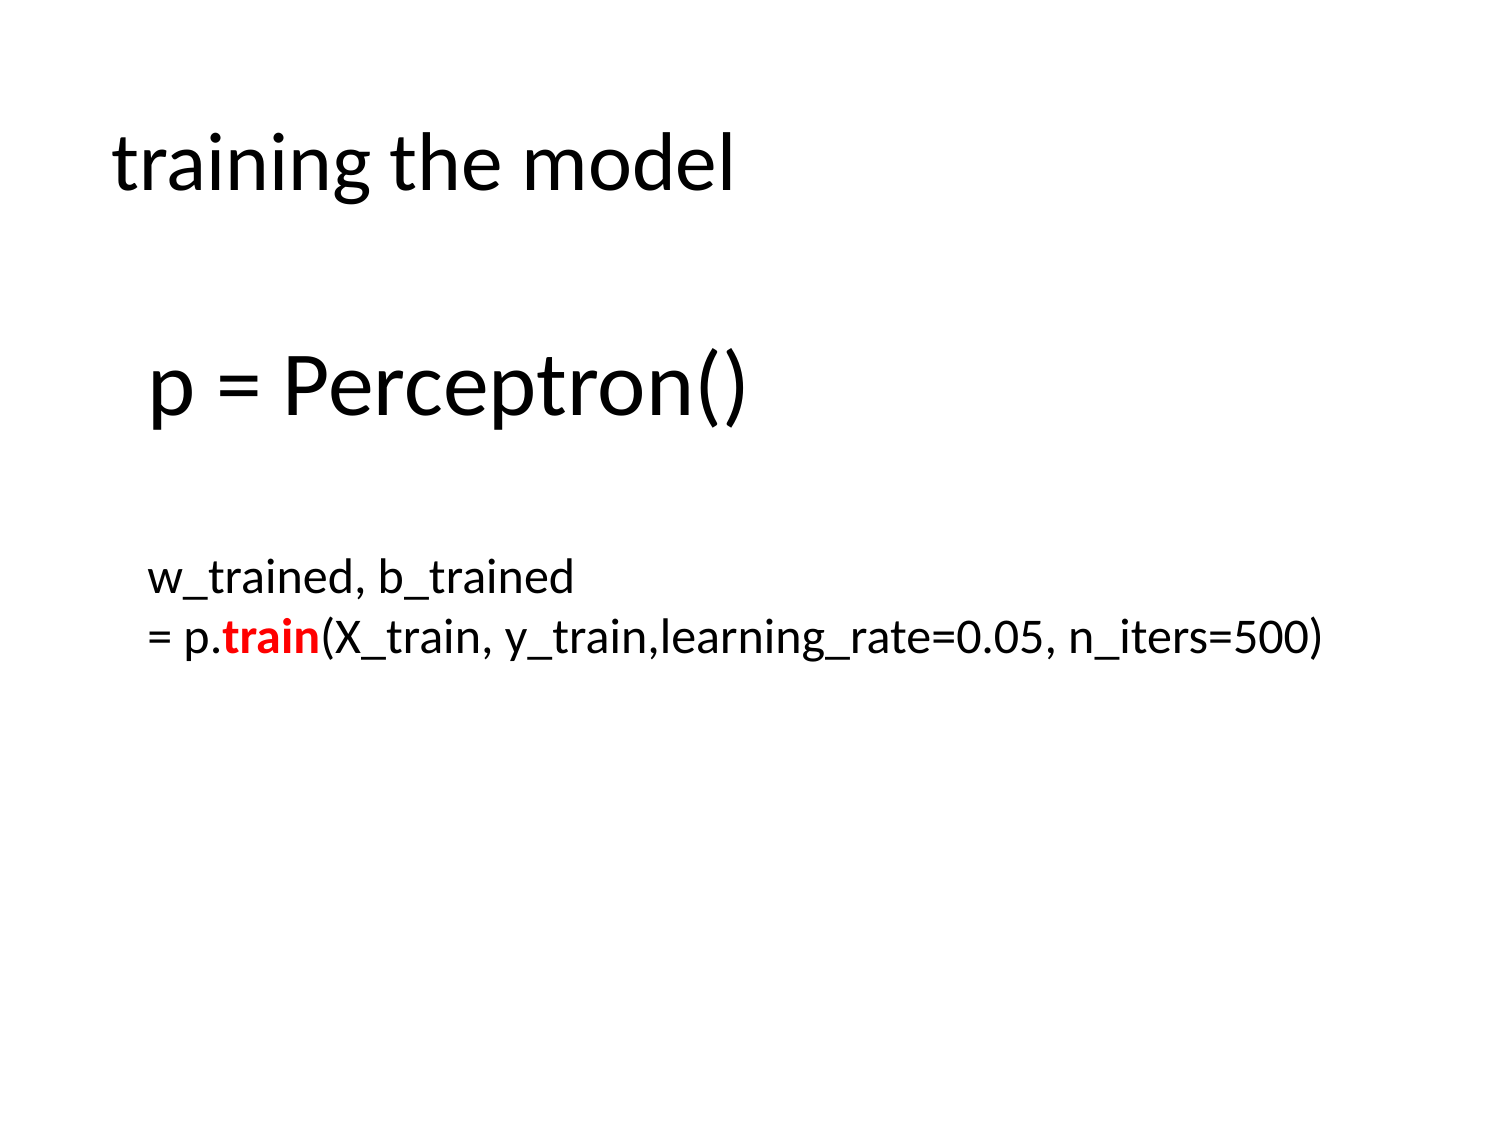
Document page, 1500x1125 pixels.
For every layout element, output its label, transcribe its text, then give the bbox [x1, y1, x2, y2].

text_box p = Perceptron() w_trained, b_trained = p.train(X_train, y_train,learning_rate=0.05, n_iters=500) [132, 316, 1350, 672]
text_box training the model [96, 99, 753, 215]
